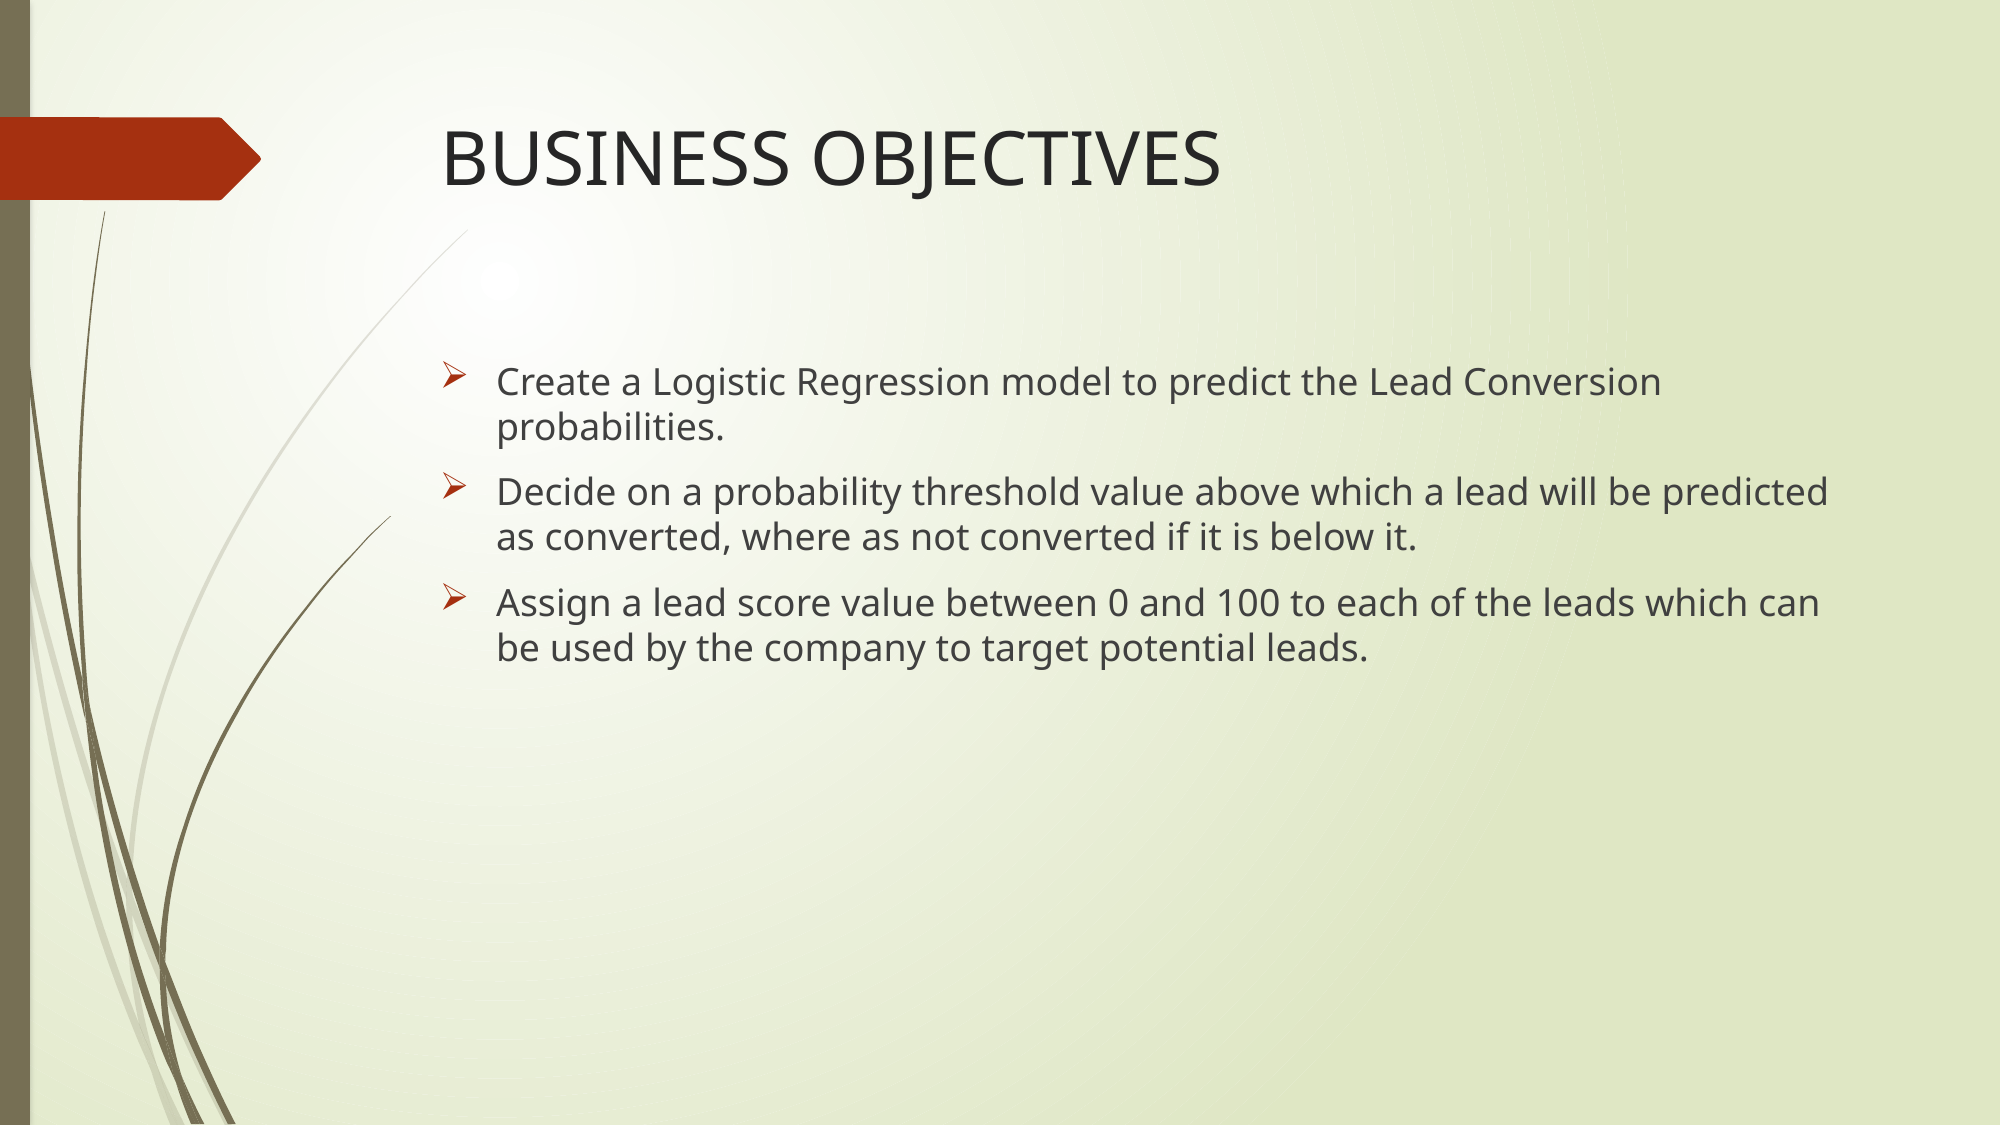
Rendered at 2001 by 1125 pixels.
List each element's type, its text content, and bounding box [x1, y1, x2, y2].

list Create a Logistic Regression model to predict the Lead Conversion probabilities. Decide on a probability threshold value above which a lead will be predicted as converted, where as not converted if it is below it. Assign a lead score value between 0 and 100 to each of the leads which can be used by the company to target potential leads. [424, 350, 1888, 970]
title BUSINESS OBJECTIVES [425, 102, 1888, 313]
